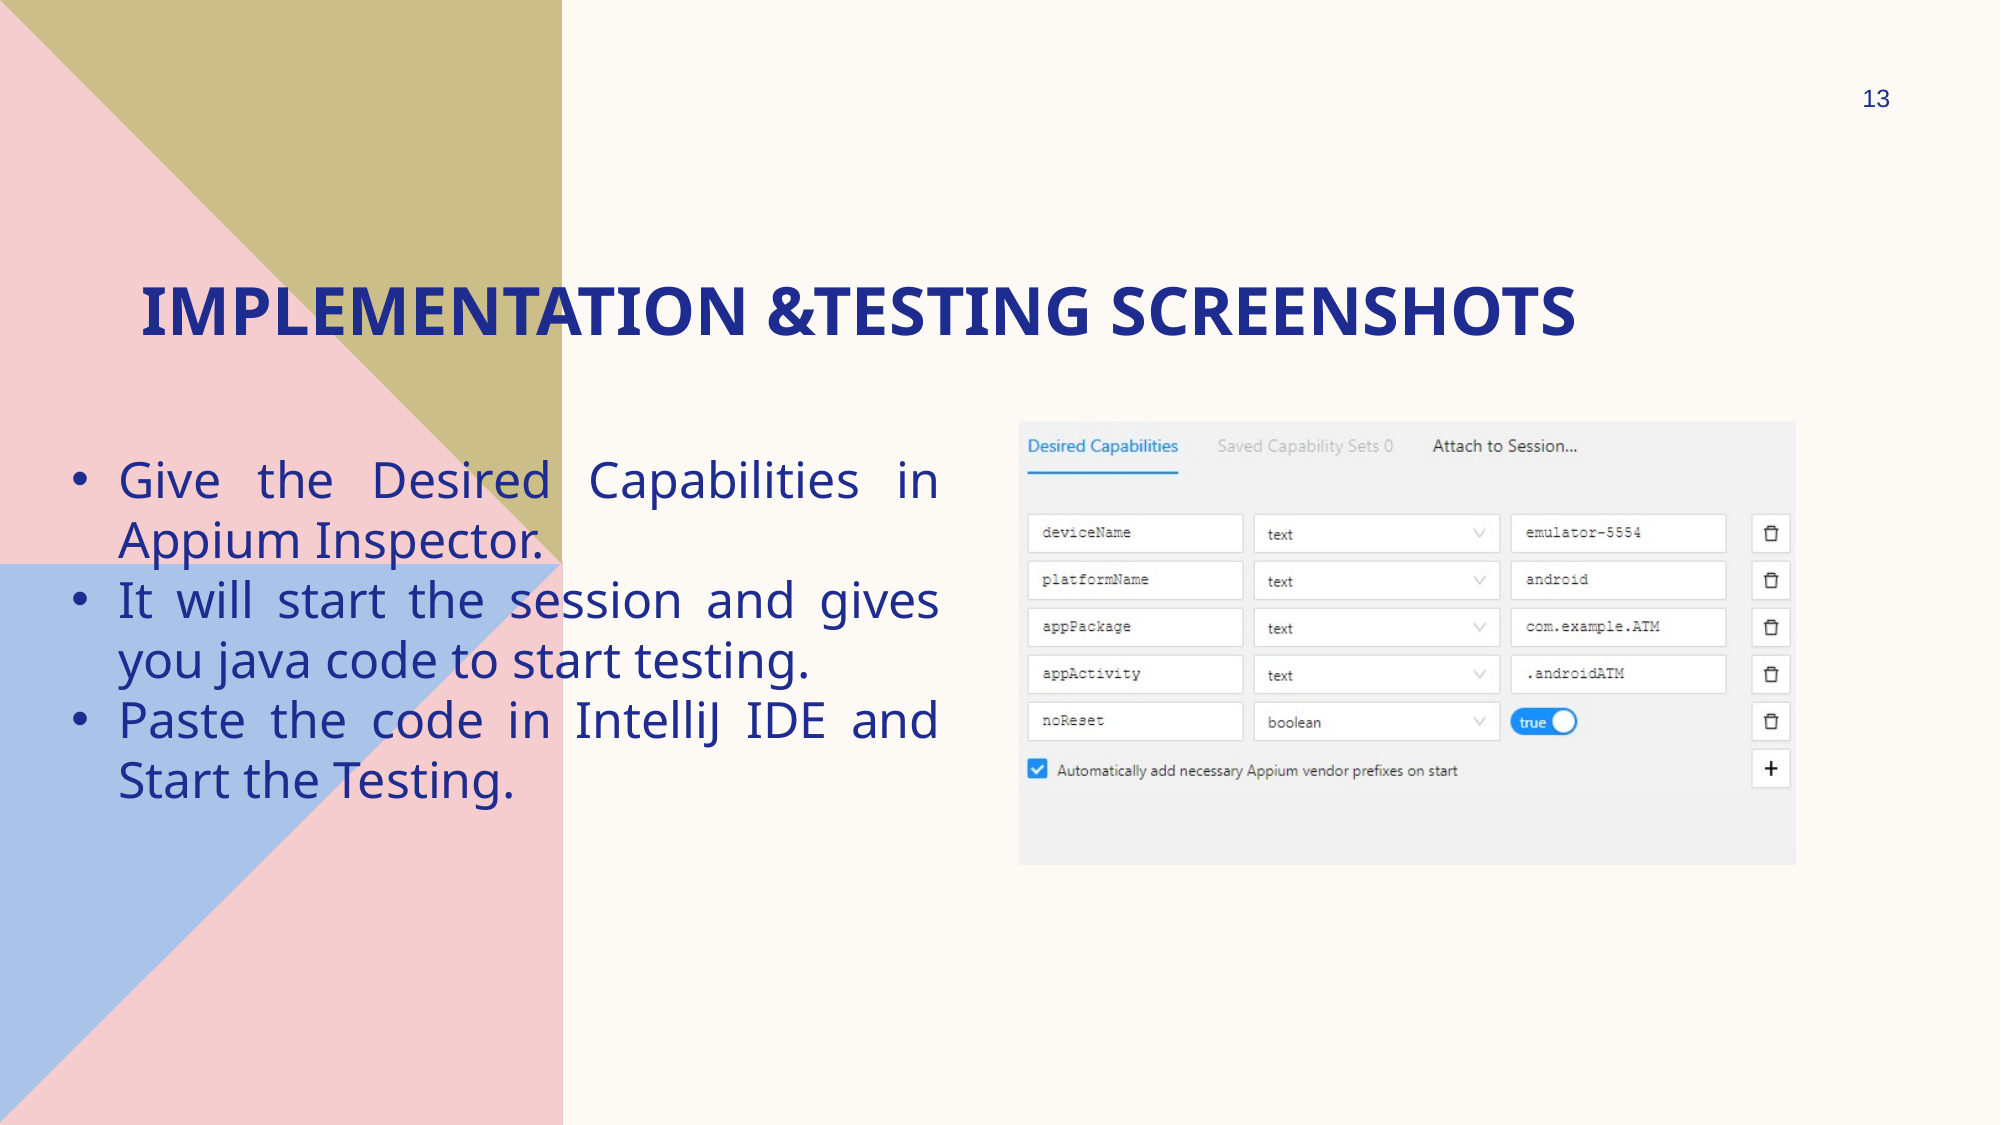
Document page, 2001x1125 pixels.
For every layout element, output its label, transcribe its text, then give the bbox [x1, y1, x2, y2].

text_box Give the Desired Capabilities in Appium Inspector. It will start the session and gives you java code to start testing. Paste the code in IntelliJ IDE and Start the Testing. [56, 441, 956, 861]
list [1019, 421, 1796, 865]
slide_number 13 [1795, 75, 1958, 120]
title Implementation &testing screenshots [126, 261, 1903, 388]
